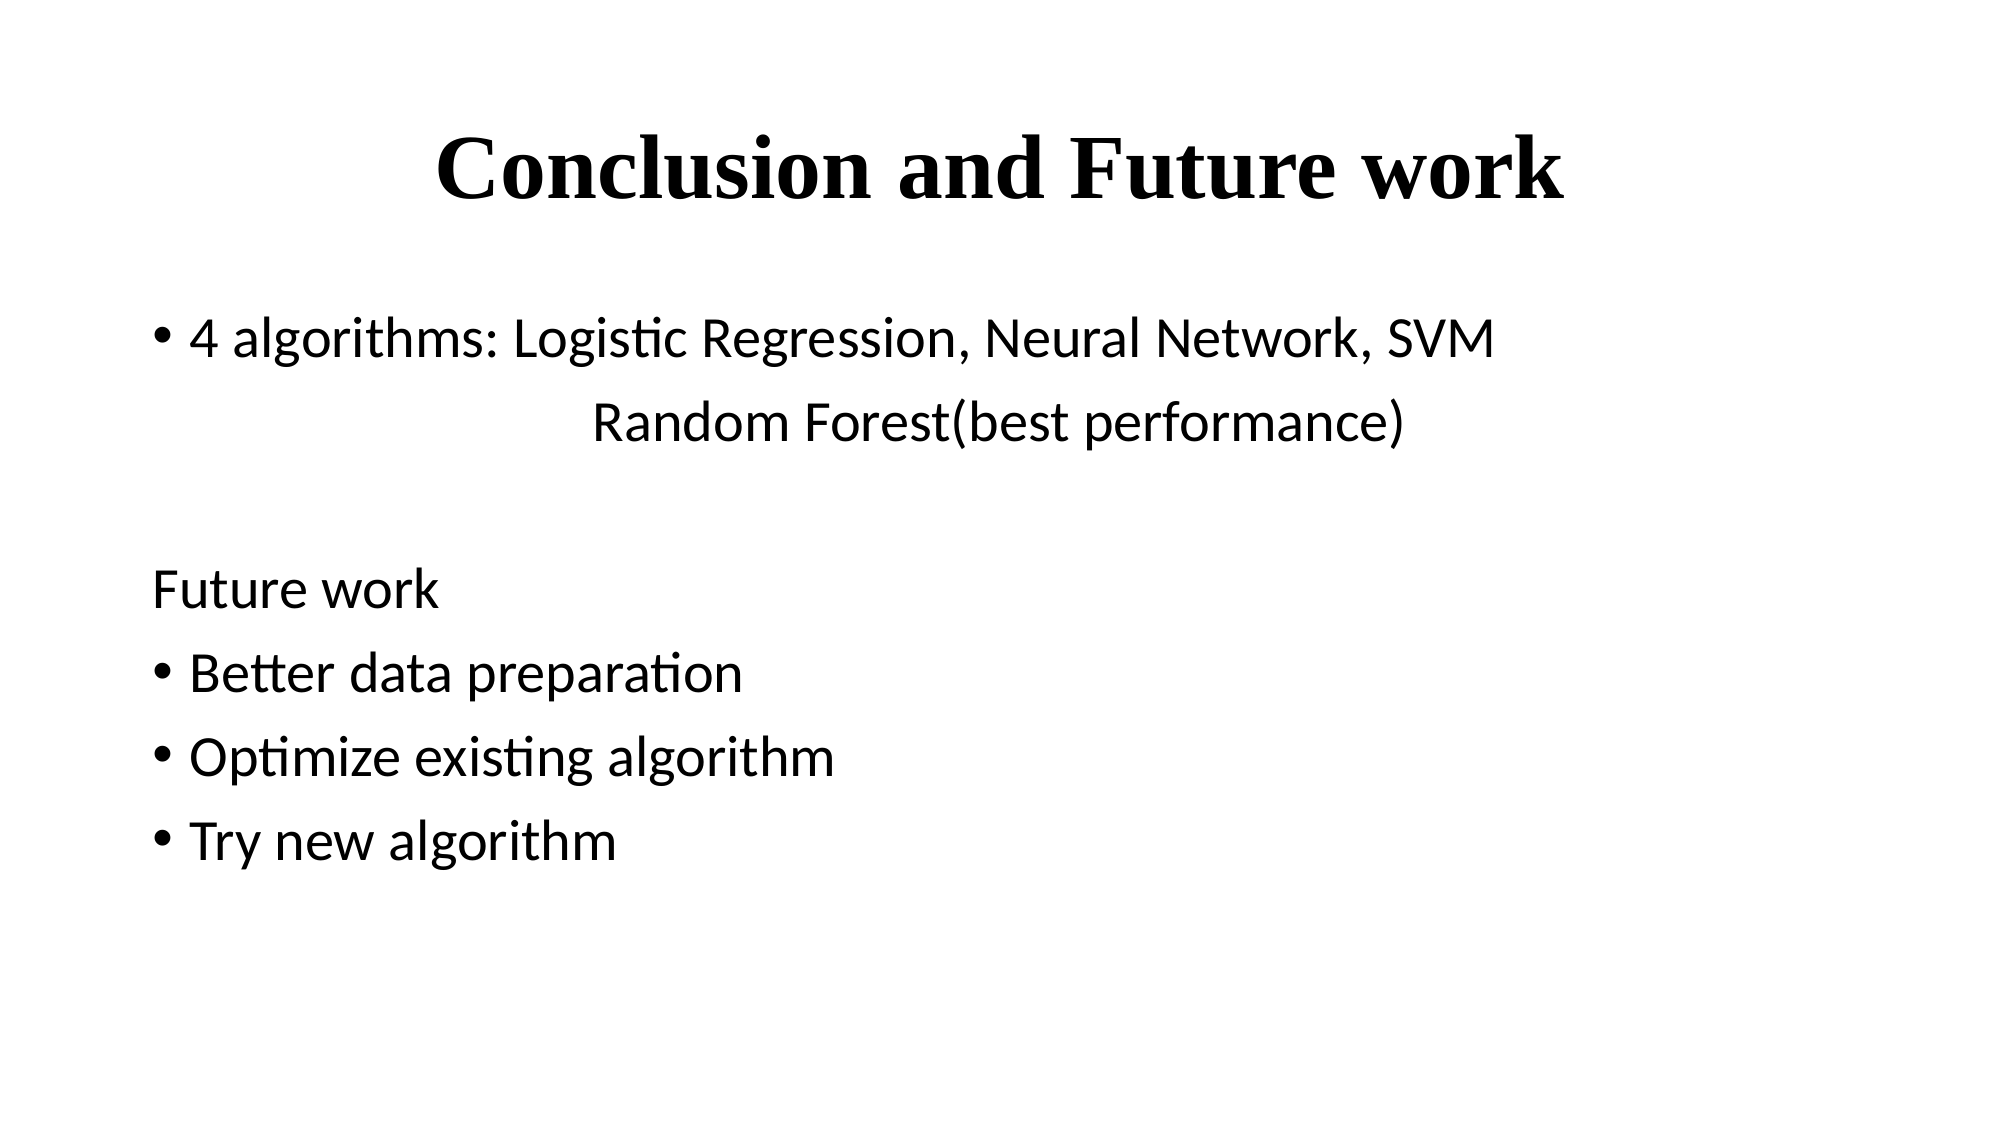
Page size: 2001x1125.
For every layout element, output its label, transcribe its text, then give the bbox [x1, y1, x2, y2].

title Conclusion and Future work [137, 59, 1863, 278]
list 4 algorithms: Logistic Regression, Neural Network, SVM Random Forest(best performance) Future work Better data preparation Optimize existing algorithm Try new algorithm [137, 299, 1863, 1014]
